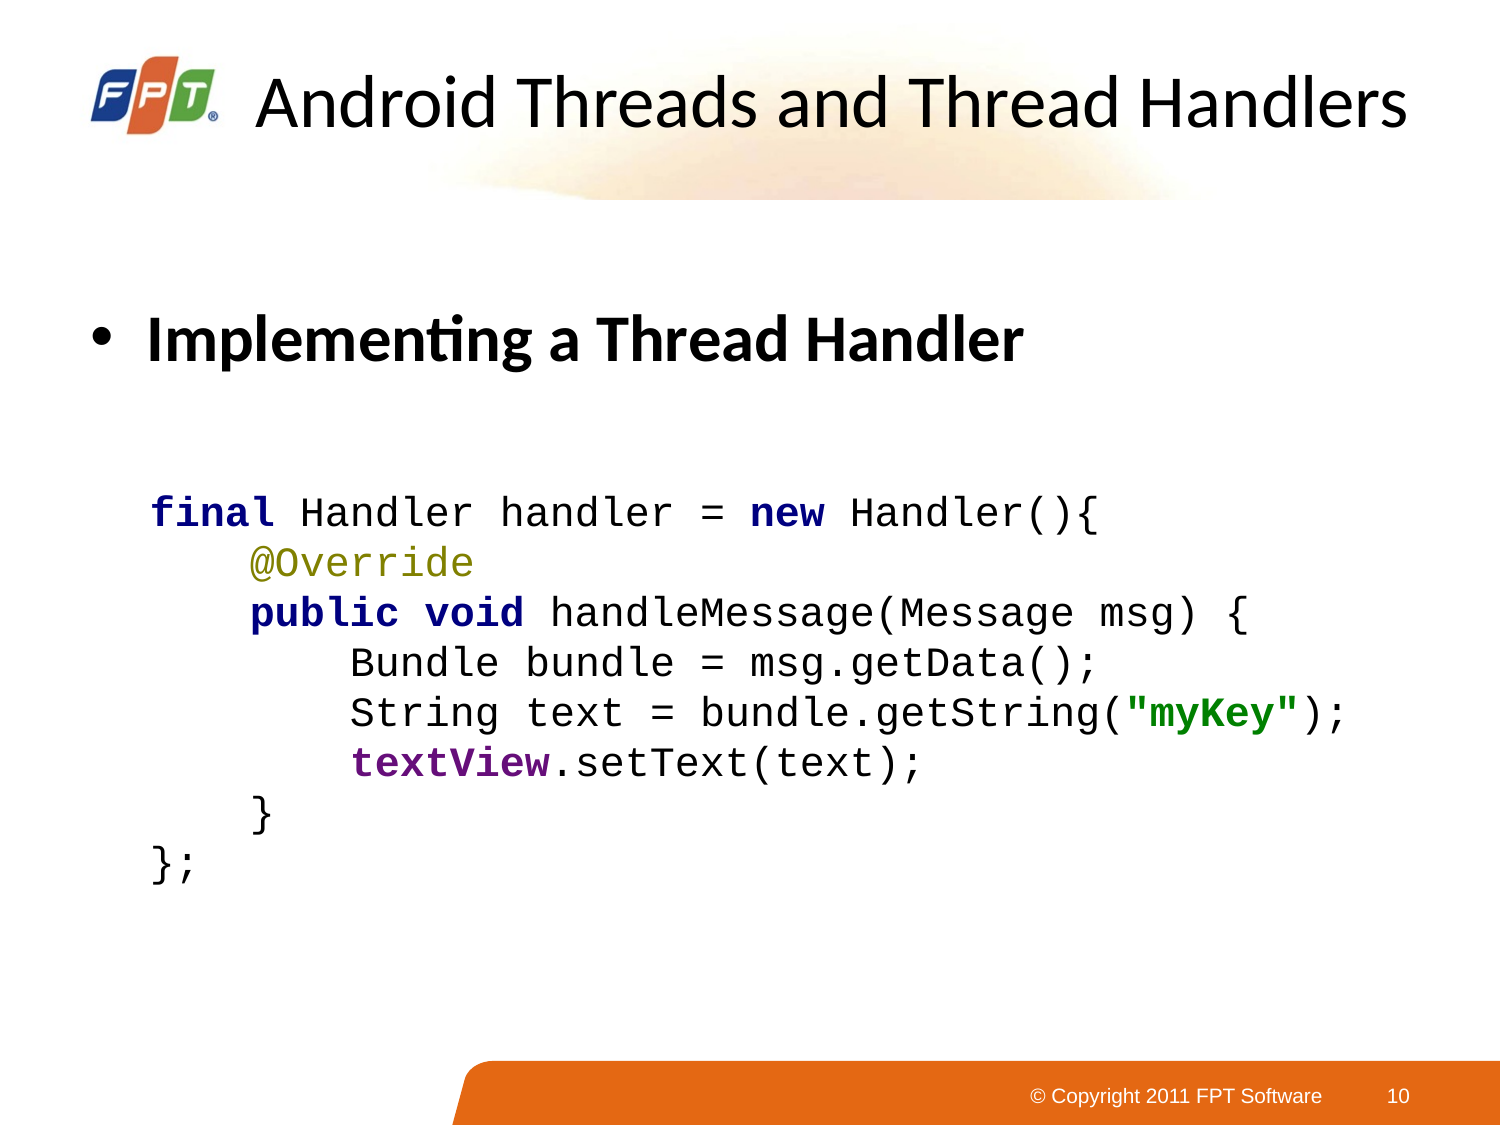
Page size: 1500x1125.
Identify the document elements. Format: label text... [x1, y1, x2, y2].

list Implementing a Thread Handler [74, 287, 1426, 1006]
picture [0, 0, 1500, 200]
text_box Android Threads and Thread Handlers [74, 45, 1425, 175]
picture [0, 1050, 1500, 1125]
text_box final Handler handler = new Handler(){ @Override public void handleMessage(Message msg) { Bundle bundle = msg.getData(); String text = bundle.getString("myKey"); textView.setText(text); } }; [134, 476, 1365, 892]
